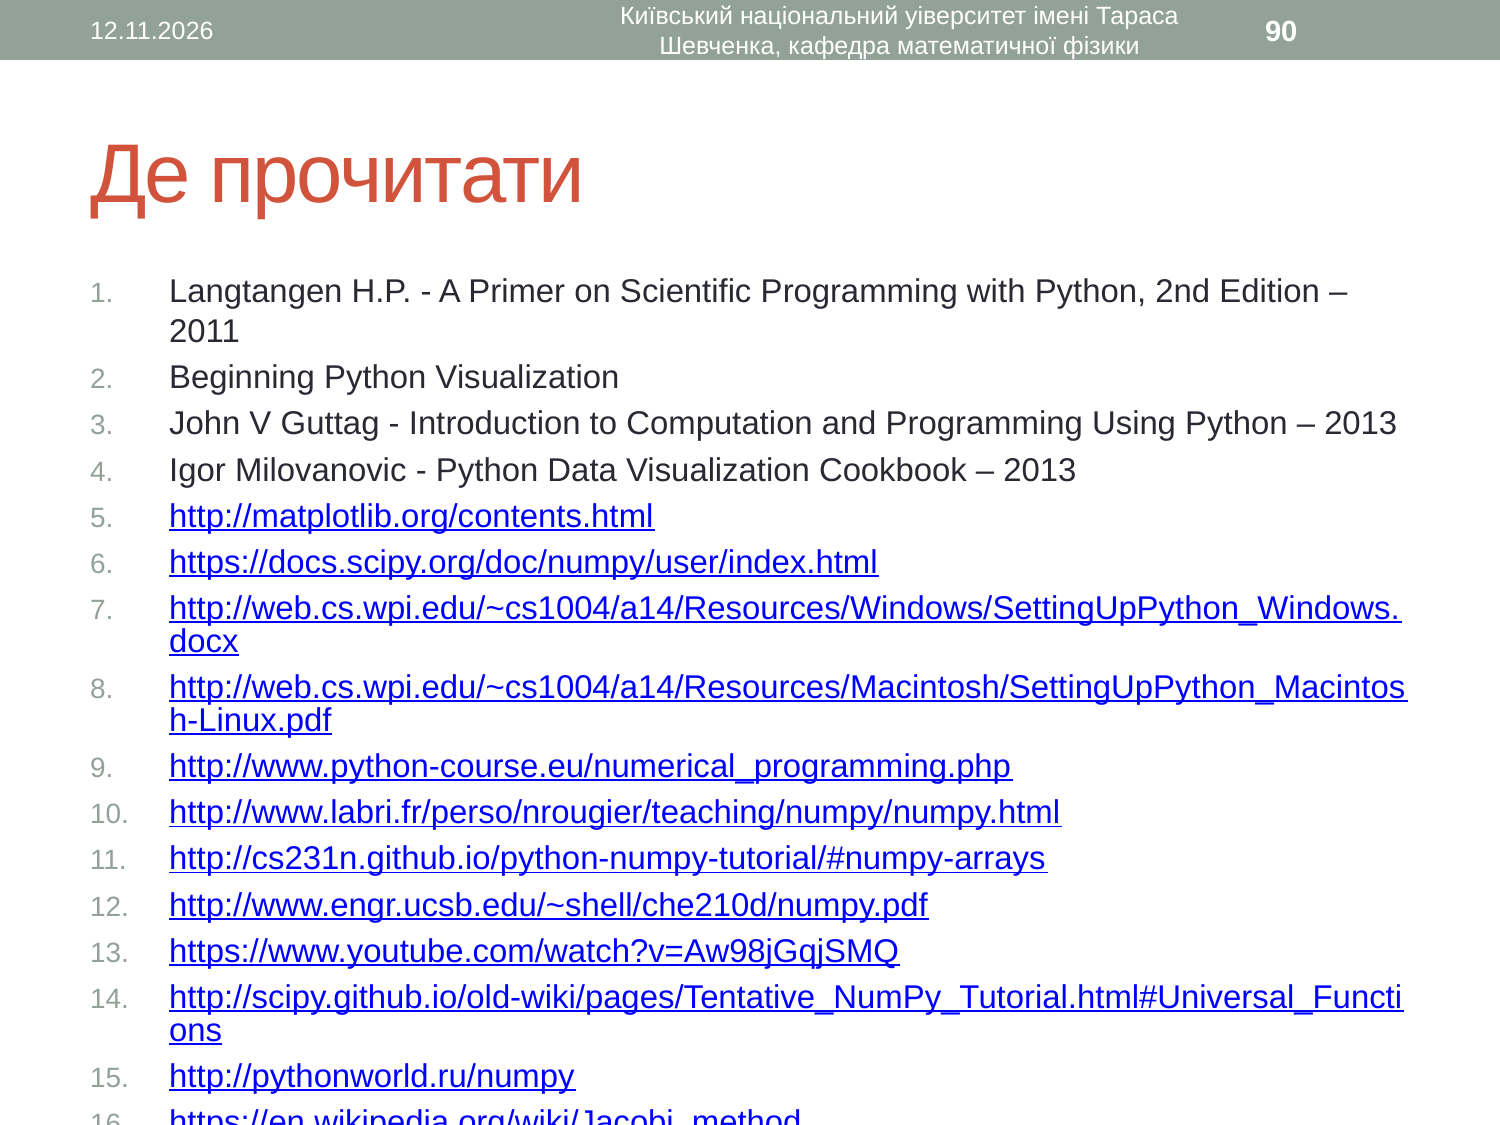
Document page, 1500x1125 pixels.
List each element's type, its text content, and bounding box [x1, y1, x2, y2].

title Де прочитати [75, 87, 1425, 250]
slide_number 90 [1250, 3, 1425, 57]
footer Київський національний уіверситет імені Тараса Шевченка, кафедра математичної фізики [562, 3, 1238, 57]
list Langtangen H.P. - A Primer on Scientific Programming with Python, 2nd Edition – 2011 Beginning Python Visualization John V Guttag - Introduction to Computation and Programming Using Python – 2013 Igor Milovanovic - Python Data Visualization Cookbook – 2013 http://matplotlib.org/contents.html https://docs.scipy.org/doc/numpy/user/index.html http://web.cs.wpi.edu/~cs1004/a14/Resources/Windows/SettingUpPython_Windows.docx http://web.cs.wpi.edu/~cs1004/a14/Resources/Macintosh/SettingUpPython_Macintosh-Linux.pdf http://www.python-course.eu/numerical_programming.php http://www.labri.fr/perso/nrougier/teaching/numpy/numpy.html http://cs231n.github.io/python-numpy-tutorial/#numpy-arrays http://www.engr.ucsb.edu/~shell/che210d/numpy.pdf https://www.youtube.com/watch?v=Aw98jGqjSMQ http://scipy.github.io/old-wiki/pages/Tentative_NumPy_Tutorial.html#Universal_Functions http://pythonworld.ru/numpy https://en.wikipedia.org/wiki/Jacobi_method [75, 262, 1425, 1063]
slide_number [75, 3, 550, 57]
